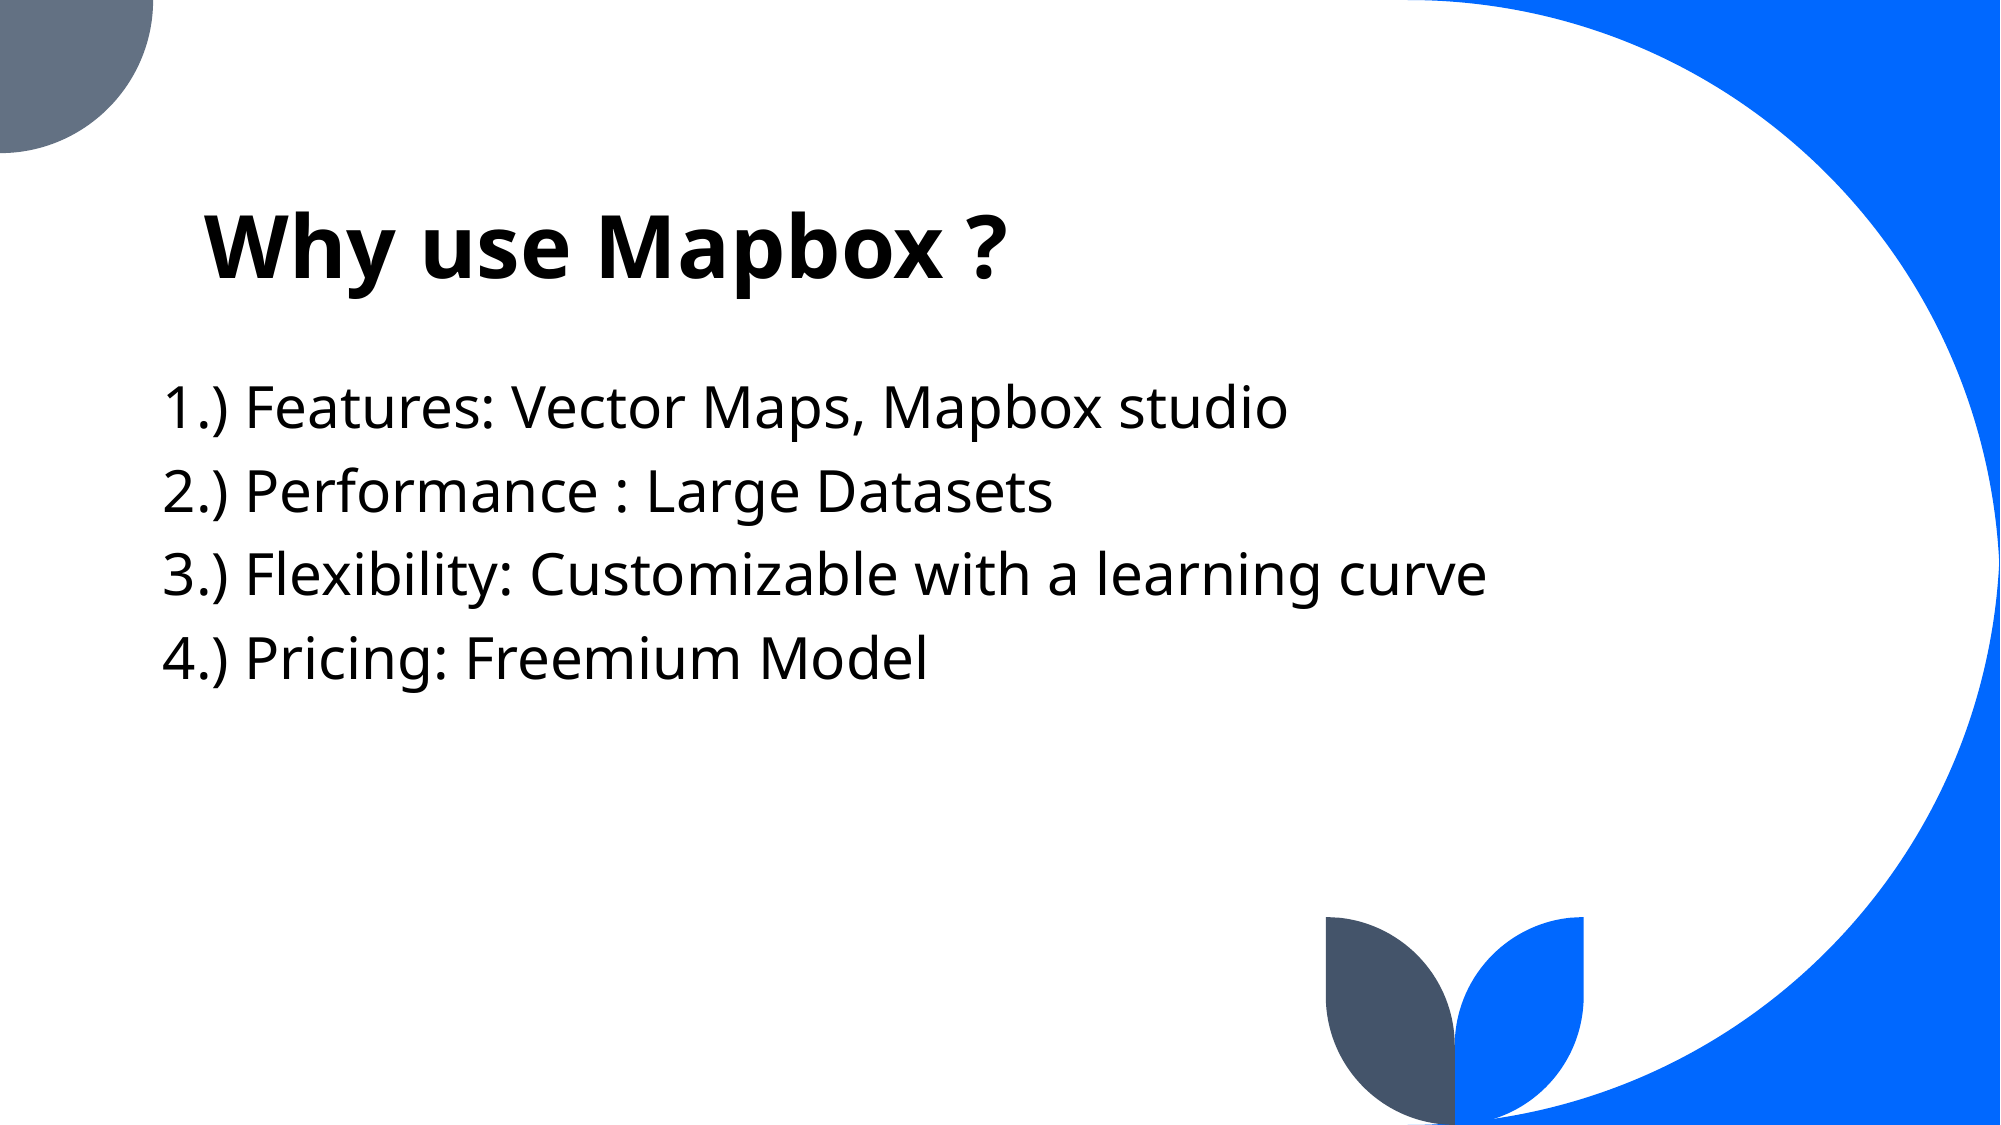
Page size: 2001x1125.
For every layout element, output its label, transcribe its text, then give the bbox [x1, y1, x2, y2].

list 1.) Features: Vector Maps, Mapbox studio 2.) Performance : Large Datasets 3.) Flexibility: Customizable with a learning curve 4.) Pricing: Freemium Model [147, 370, 1752, 923]
title Why use Mapbox ? [190, 16, 1795, 303]
